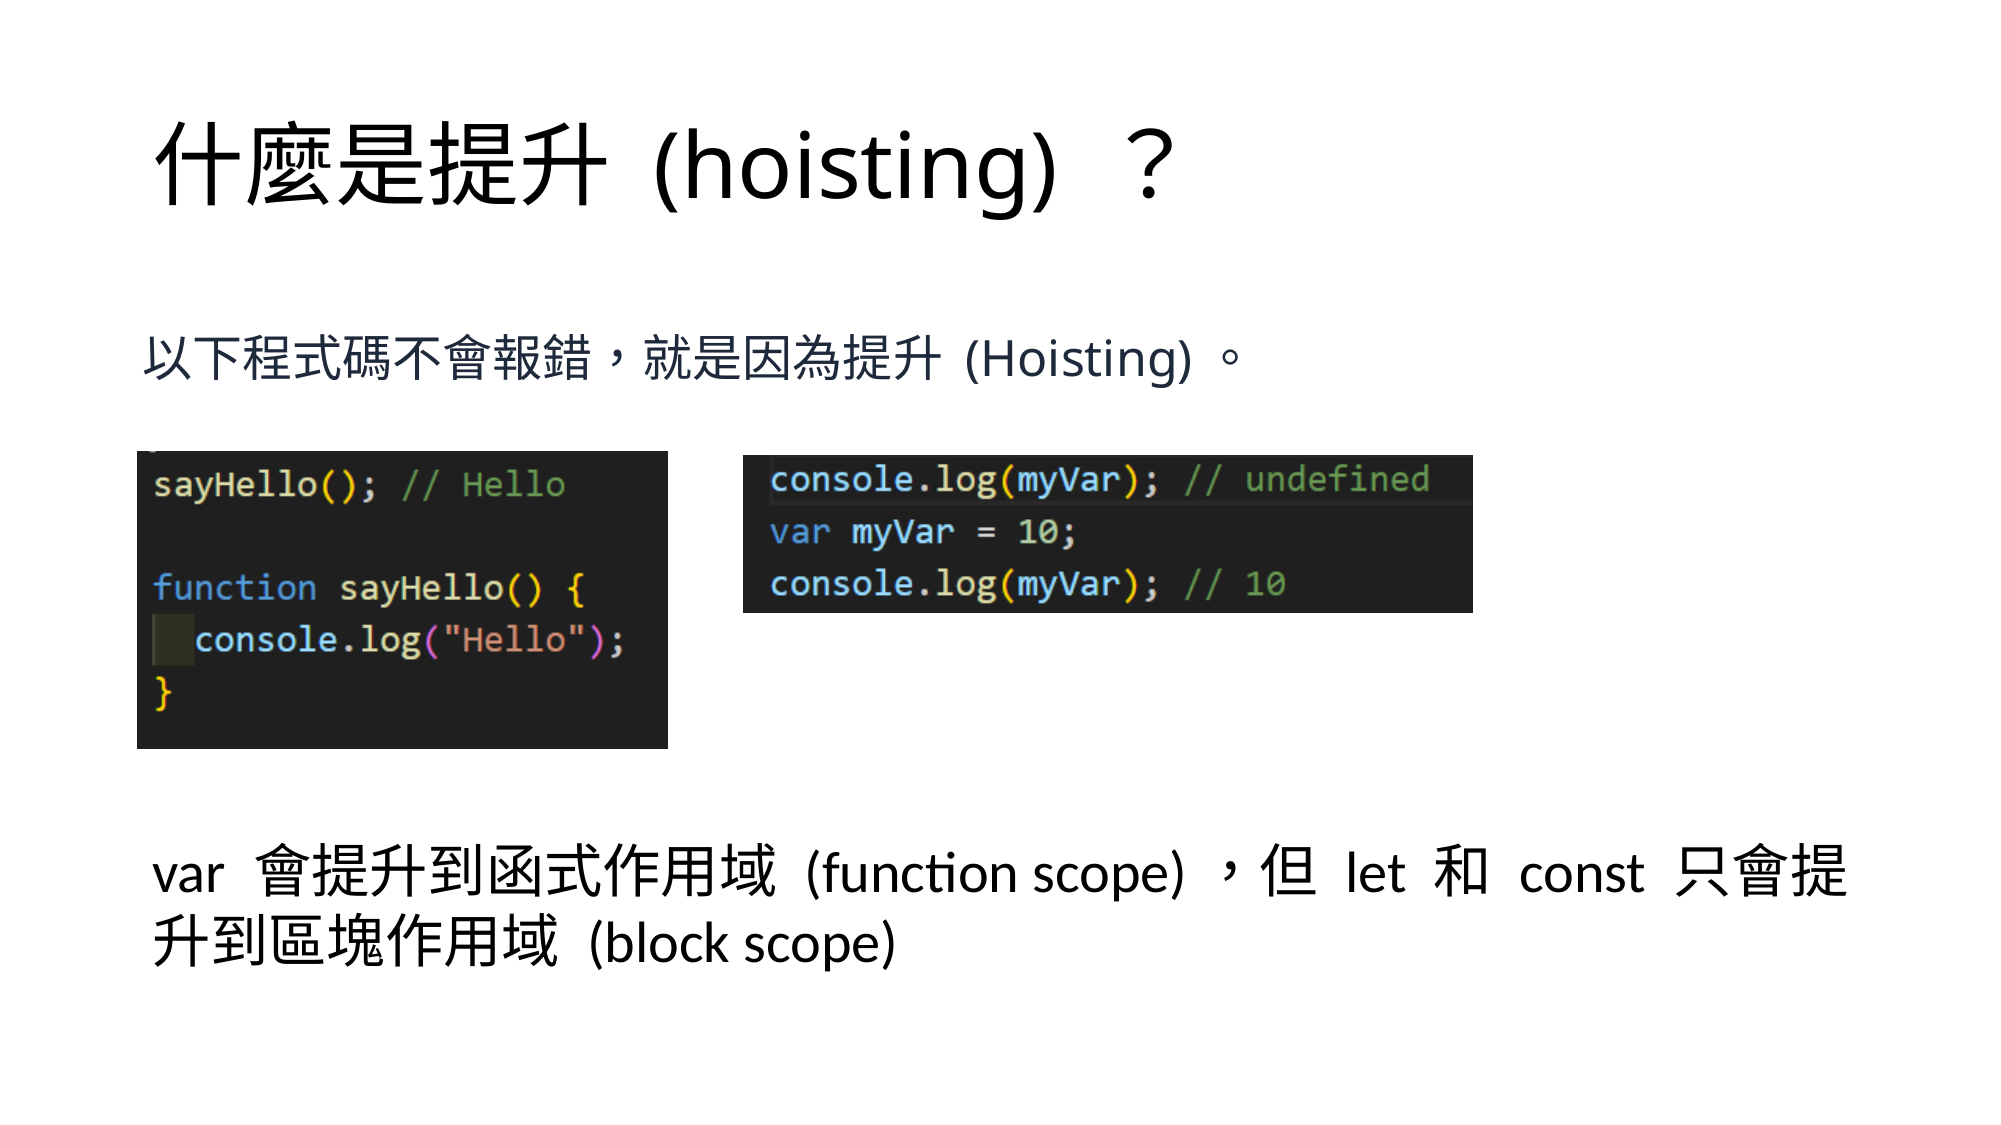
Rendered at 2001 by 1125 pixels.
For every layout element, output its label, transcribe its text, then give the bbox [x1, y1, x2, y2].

title 什麼是提升 (hoisting) ？ [137, 59, 1863, 278]
text_box 以下程式碼不會報錯，就是因為提升 (Hoisting)。 [127, 319, 1781, 395]
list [137, 451, 668, 749]
text_box var 會提升到函式作用域 (function scope)，但 let 和 const 只會提升到區塊作用域 (block scope) [137, 826, 1876, 982]
picture [743, 455, 1473, 613]
